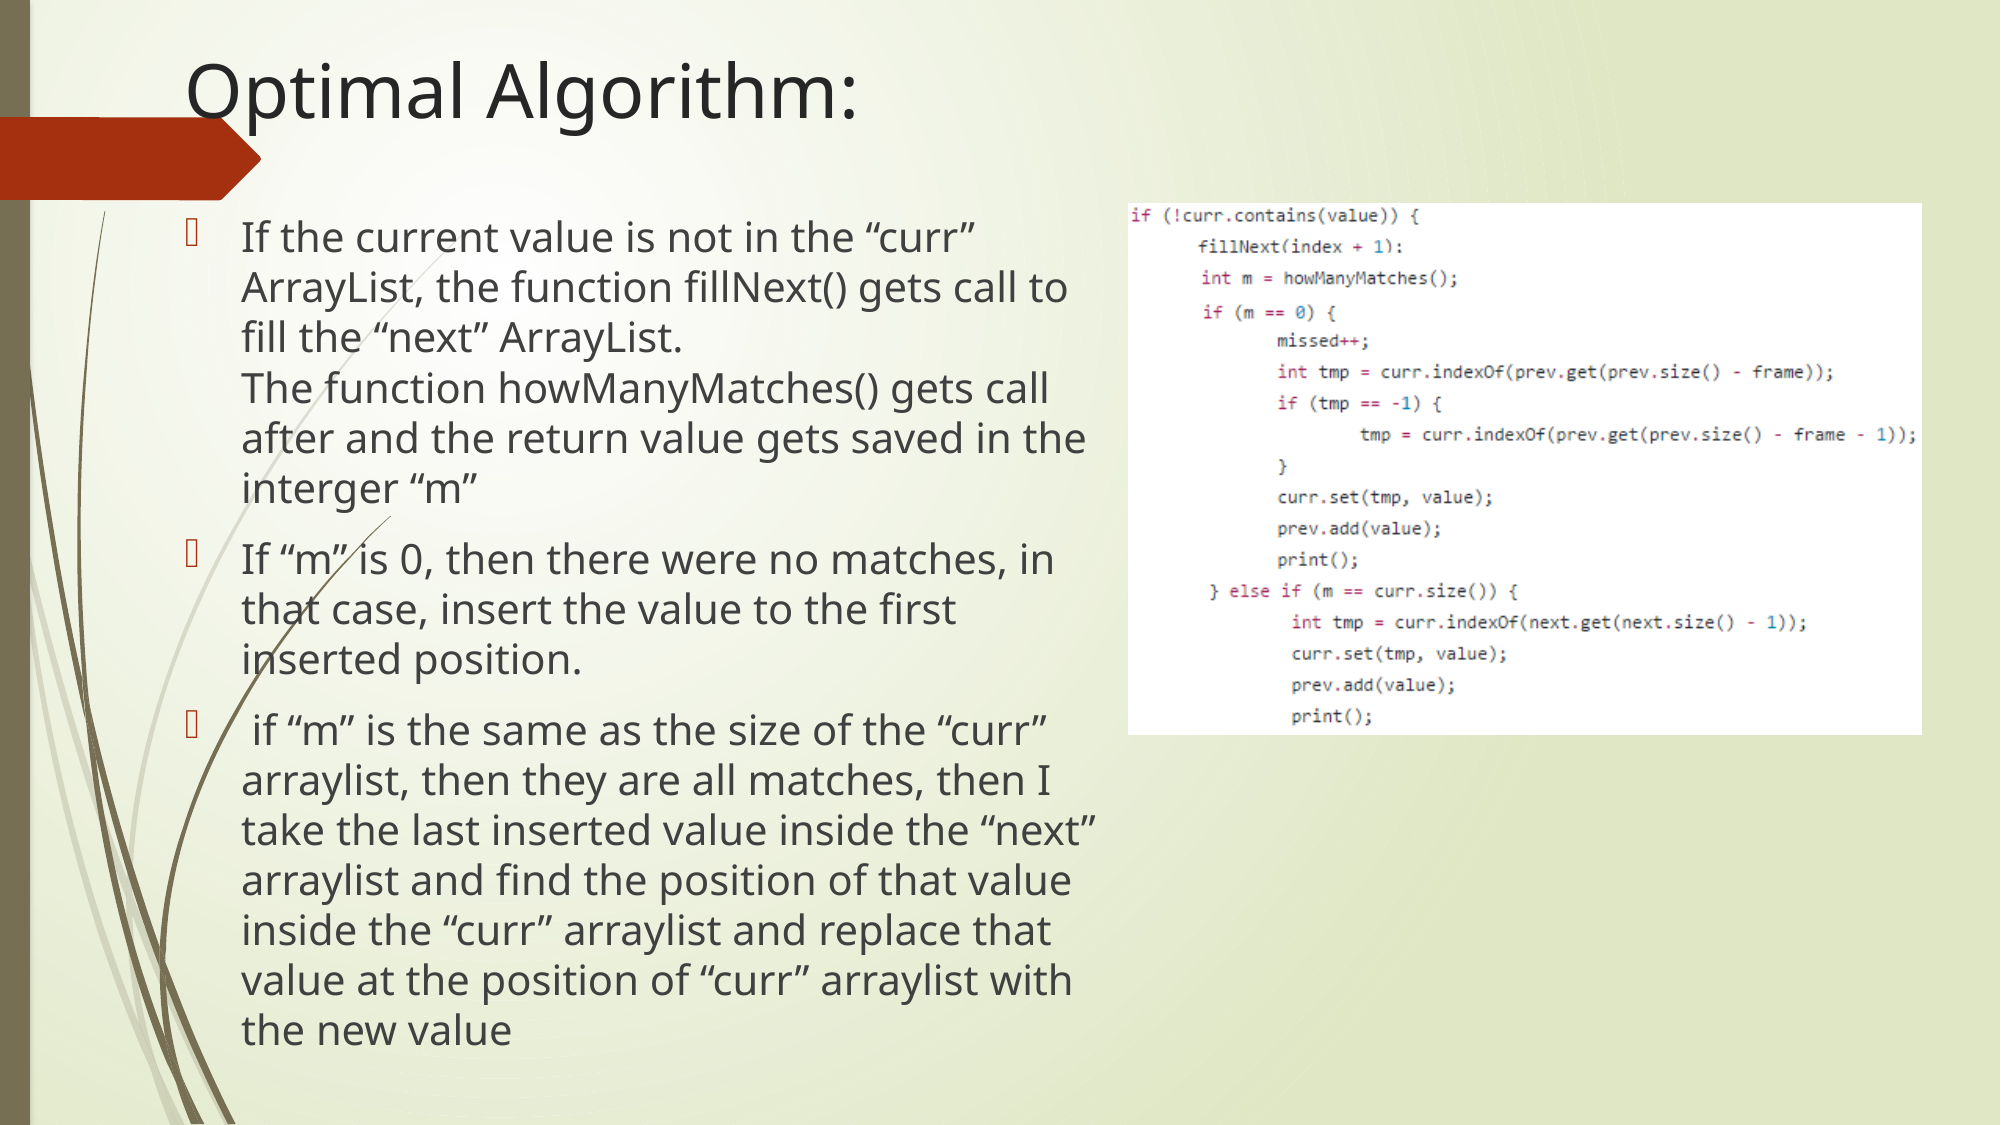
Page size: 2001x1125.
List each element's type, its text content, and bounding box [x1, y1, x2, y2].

picture [1128, 203, 1922, 735]
title Optimal Algorithm: [169, 35, 898, 164]
list If the current value is not in the “curr” ArrayList, the function fillNext() gets call to fill the “next” ArrayList. The function howManyMatches() gets call after and the return value gets saved in the interger “m” If “m” is 0, then there were no matches, in that case, insert the value to the first inserted position. if “m” is the same as the size of the “curr” arraylist, then they are all matches, then I take the last inserted value inside the “next” arraylist and find the position of that value inside the “curr” arraylist and replace that value at the position of “curr” arraylist with the new value [169, 203, 1129, 1083]
